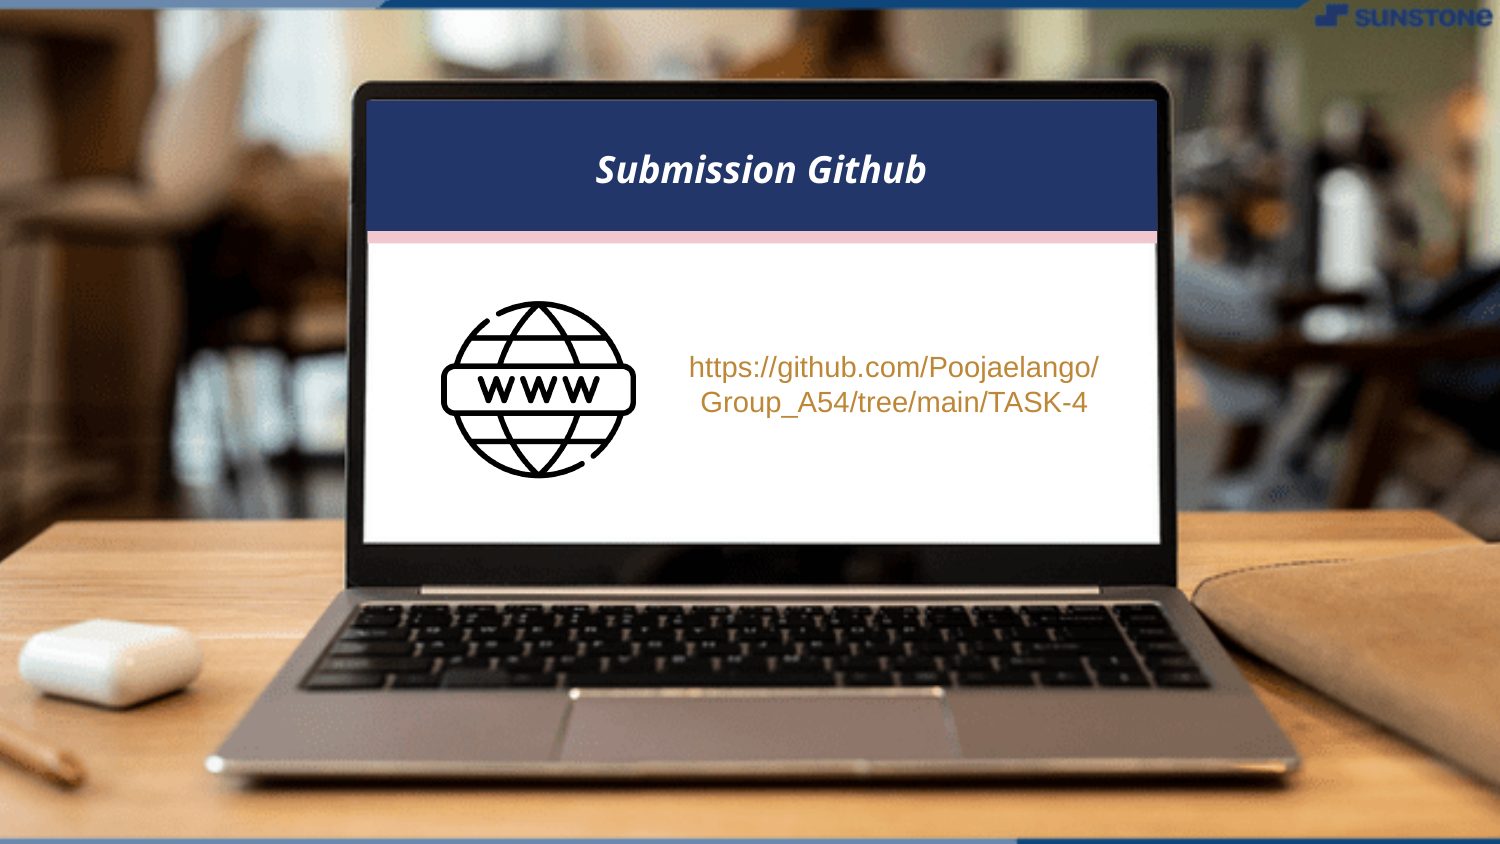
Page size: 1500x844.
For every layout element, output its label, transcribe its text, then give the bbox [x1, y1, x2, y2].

list https://github.com/Poojaelango/Group_A54/tree/main/TASK-4 [640, 155, 1149, 646]
picture [0, 0, 1500, 844]
list Submission Github [432, 131, 1091, 206]
